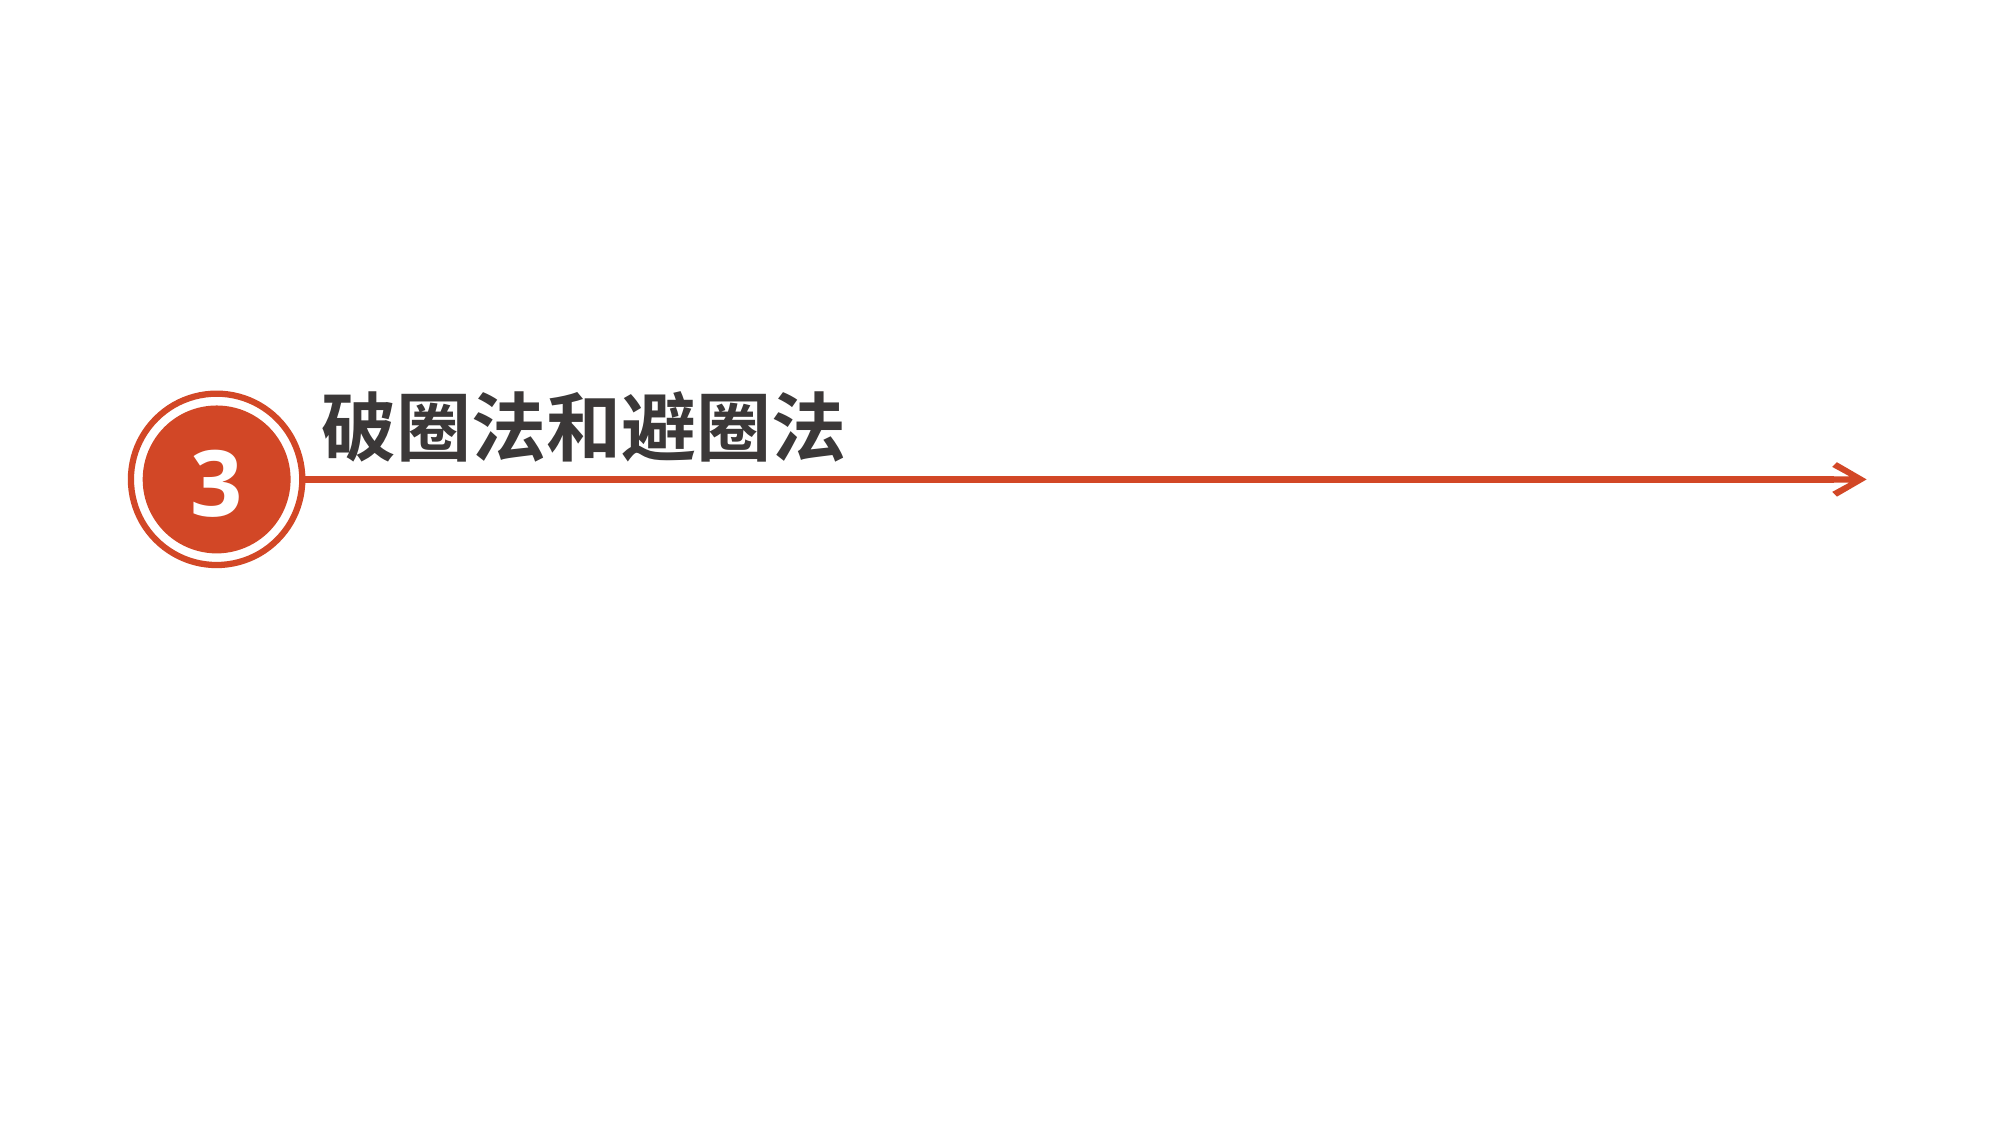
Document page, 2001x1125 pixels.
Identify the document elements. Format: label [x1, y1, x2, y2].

text_box [130, 372, 1867, 566]
